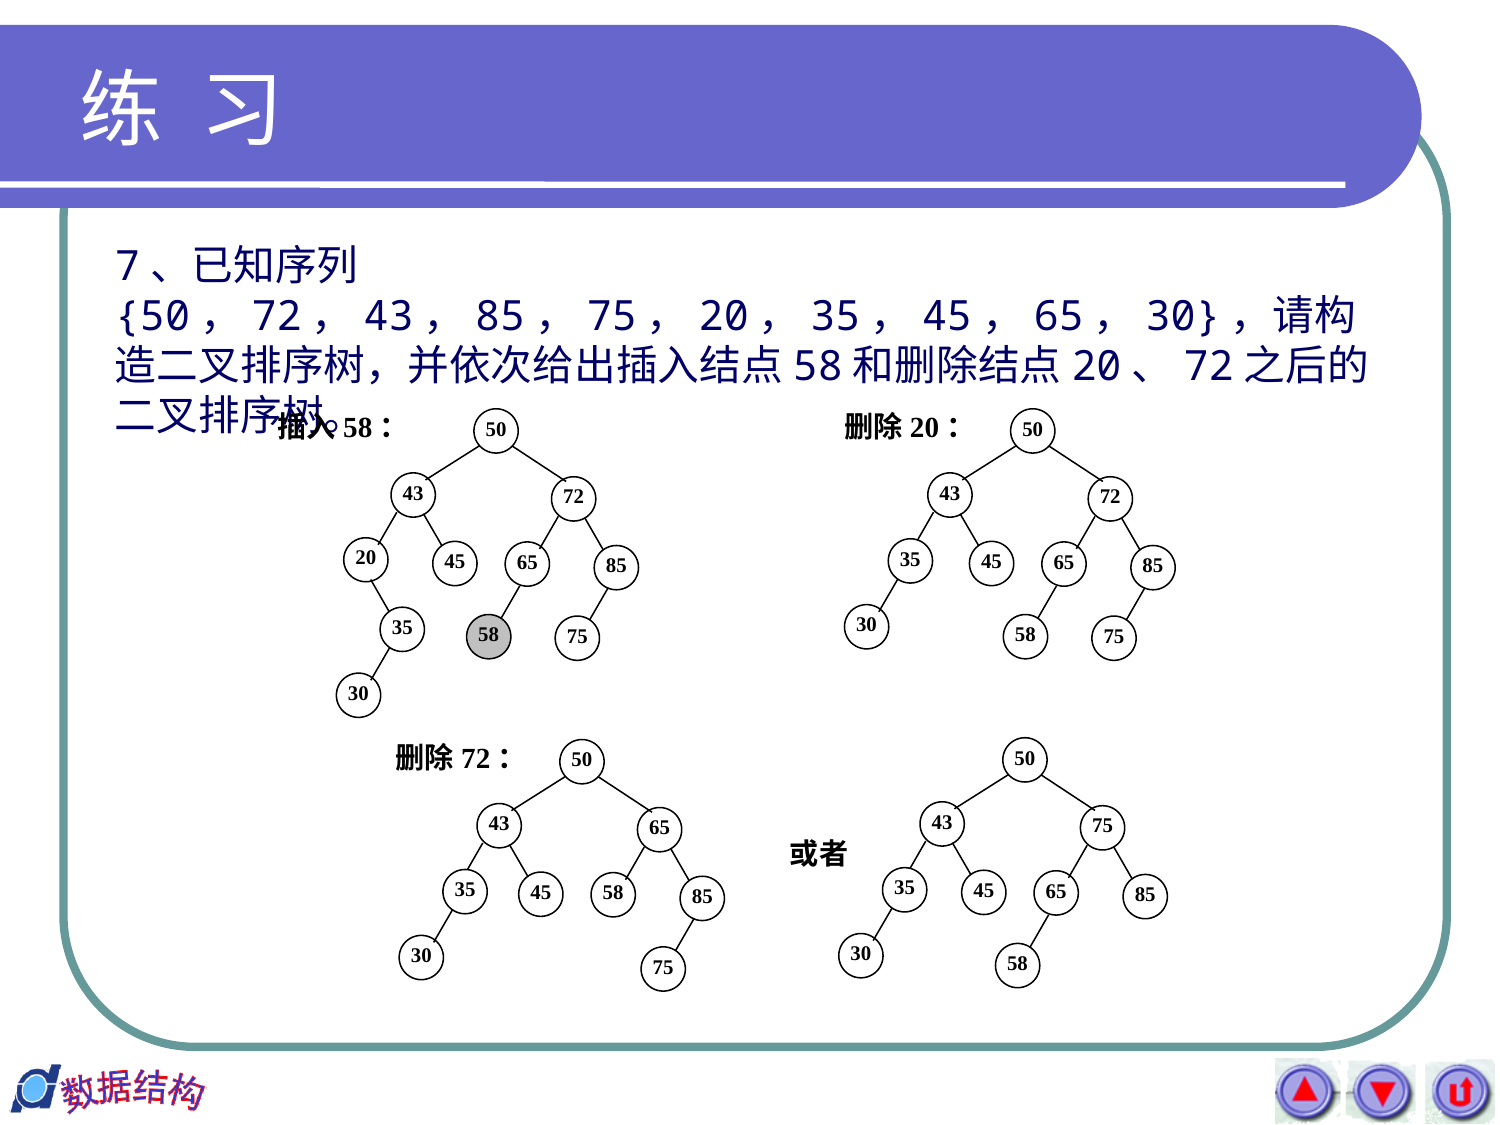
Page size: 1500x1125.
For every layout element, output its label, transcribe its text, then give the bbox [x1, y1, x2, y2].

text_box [395, 739, 725, 992]
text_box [773, 737, 1168, 988]
title 练 习 [64, 30, 1380, 182]
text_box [277, 408, 639, 718]
picture [5, 1056, 207, 1118]
text_box 7、已知序列{50，72，43，85，75，20，35，45，65，30}，请构造二叉排序树，并依次给出插入结点58和删除结点20、72之后的二叉排序树。 [100, 231, 1400, 447]
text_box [844, 408, 1176, 661]
picture [1275, 1058, 1495, 1124]
